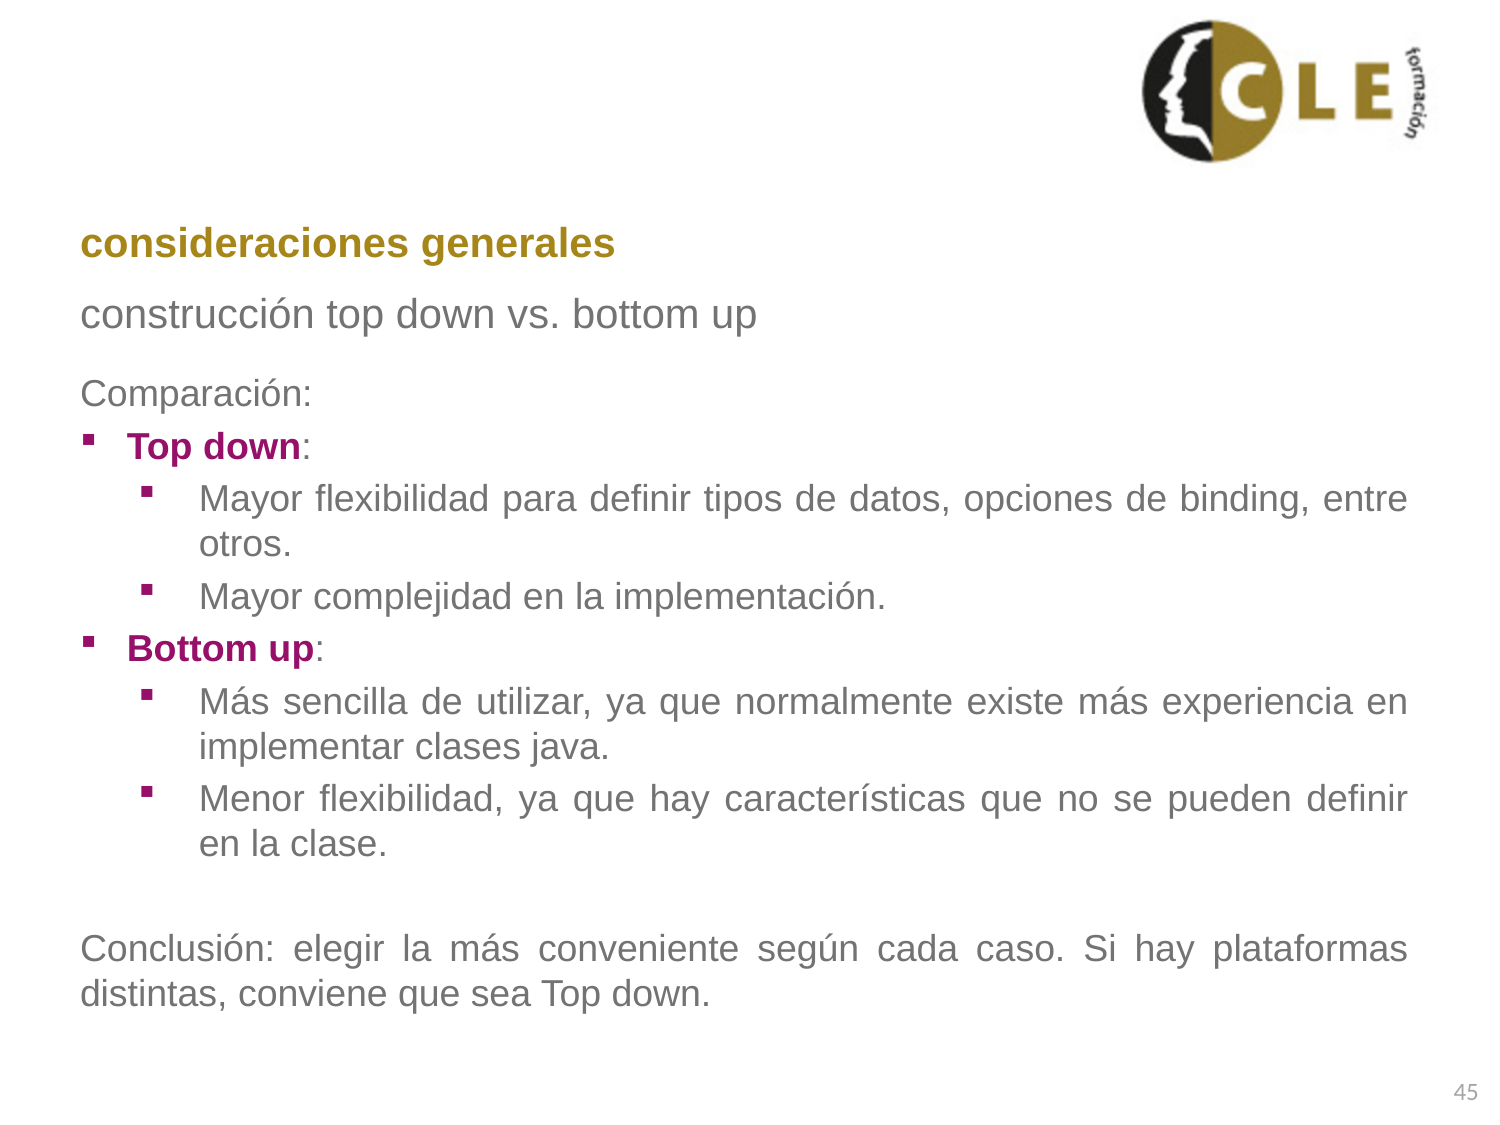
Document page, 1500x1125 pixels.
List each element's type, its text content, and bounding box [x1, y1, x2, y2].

list construcción top down vs. bottom up [64, 278, 1424, 350]
picture [1092, 0, 1462, 188]
title consideraciones generales [64, 208, 1424, 278]
list Comparación: Top down: Mayor flexibilidad para definir tipos de datos, opciones de binding, entre otros. Mayor complejidad en la implementación. Bottom up: Más sencilla de utilizar, ya que normalmente existe más experiencia en implementar clases java. Menor flexibilidad, ya que hay características que no se pueden definir en la clase. Conclusión: elegir la más conveniente según cada caso. Si hay plataformas distintas, conviene que sea Top down. [64, 361, 1424, 1047]
slide_number 45 [1386, 1060, 1495, 1121]
